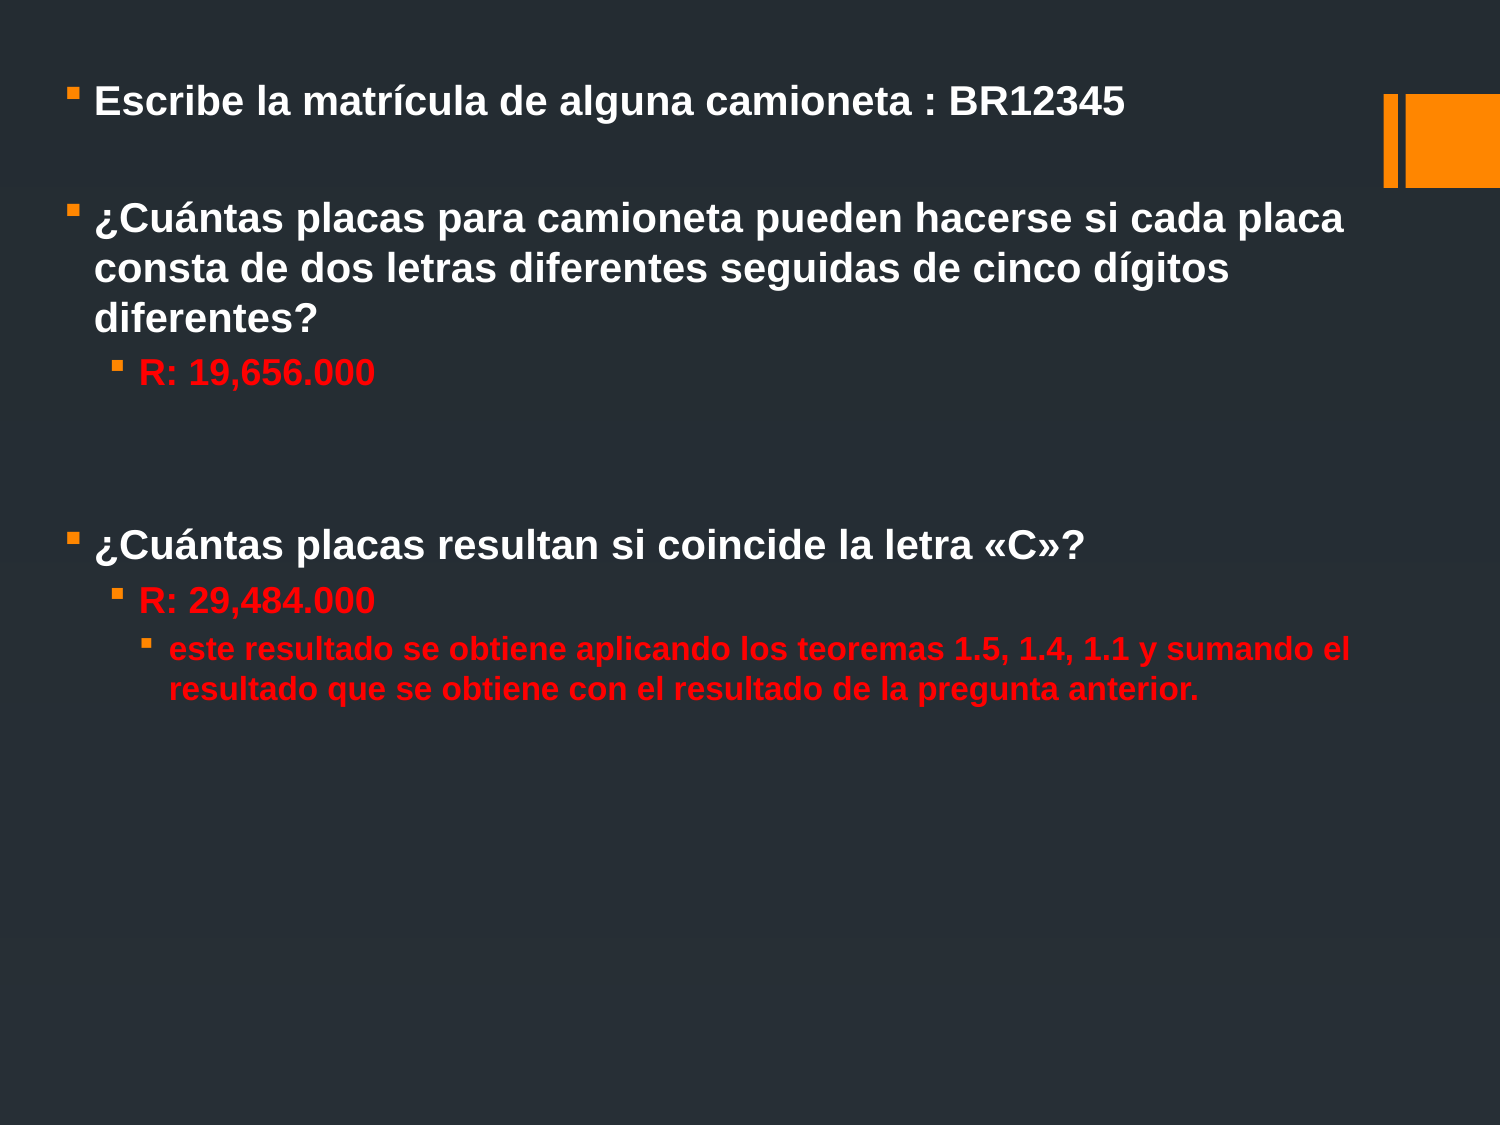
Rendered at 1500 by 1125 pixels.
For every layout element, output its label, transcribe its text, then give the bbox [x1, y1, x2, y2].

list Escribe la matrícula de alguna camioneta : BR12345 ¿Cuántas placas para camioneta pueden hacerse si cada placa consta de dos letras diferentes seguidas de cinco dígitos diferentes? R: 19,656.000 ¿Cuántas placas resultan si coincide la letra «C»? R: 29,484.000 este resultado se obtiene aplicando los teoremas 1.5, 1.4, 1.1 y sumando el resultado que se obtiene con el resultado de la pregunta anterior. [41, 66, 1377, 1059]
